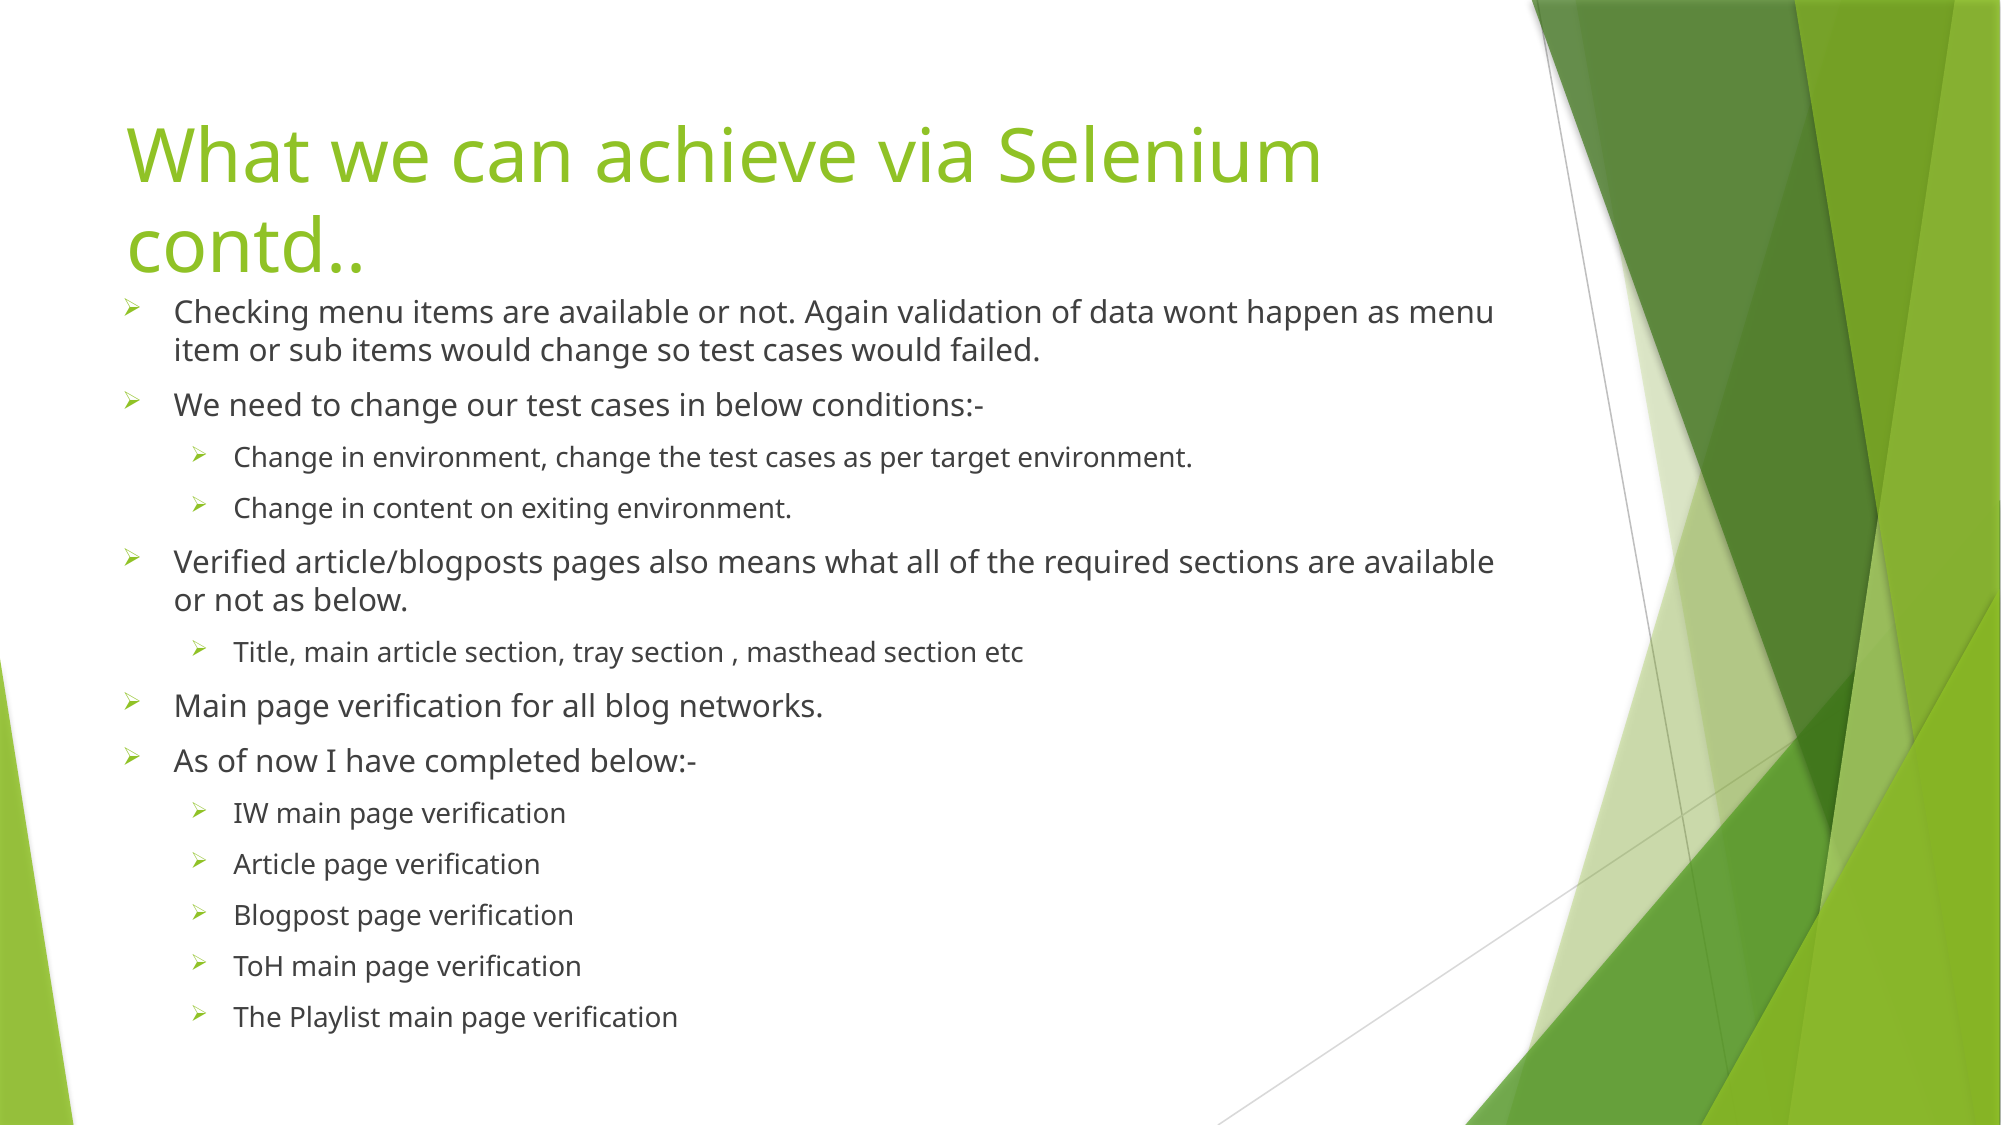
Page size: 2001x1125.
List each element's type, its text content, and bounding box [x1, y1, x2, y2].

title What we can achieve via Selenium contd.. [111, 99, 1522, 273]
list Checking menu items are available or not. Again validation of data wont happen as menu item or sub items would change so test cases would failed. We need to change our test cases in below conditions:- Change in environment, change the test cases as per target environment. Change in content on exiting environment. Verified article/blogposts pages also means what all of the required sections are available or not as below. Title, main article section, tray section , masthead section etc Main page verification for all blog networks. As of now I have completed below:- IW main page verification Article page verification Blogpost page verification ToH main page verification The Playlist main page verification [107, 284, 1518, 1049]
